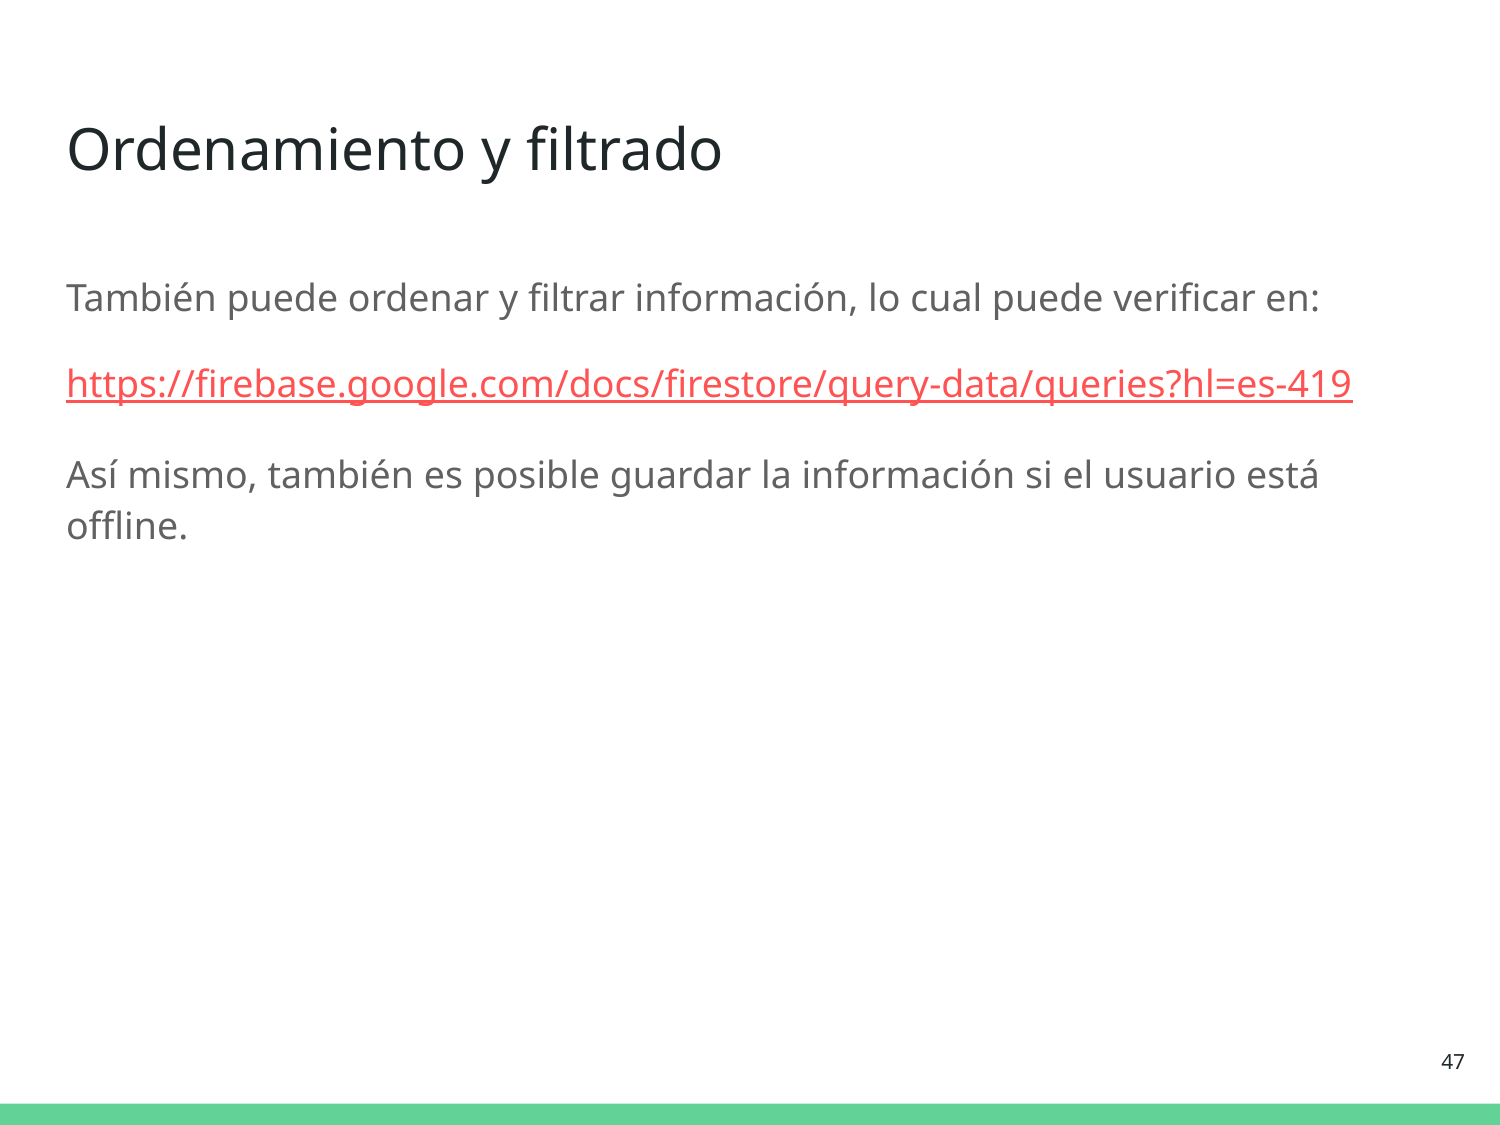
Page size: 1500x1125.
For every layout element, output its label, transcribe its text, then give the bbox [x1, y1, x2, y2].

slide_number ‹#› [1389, 1019, 1480, 1106]
title Ordenamiento y filtrado [51, 97, 1449, 223]
list También puede ordenar y filtrar información, lo cual puede verificar en: https://firebase.google.com/docs/firestore/query-data/queries?hl=es-419 Así mismo, también es posible guardar la información si el usuario está offline. [51, 252, 1449, 1000]
